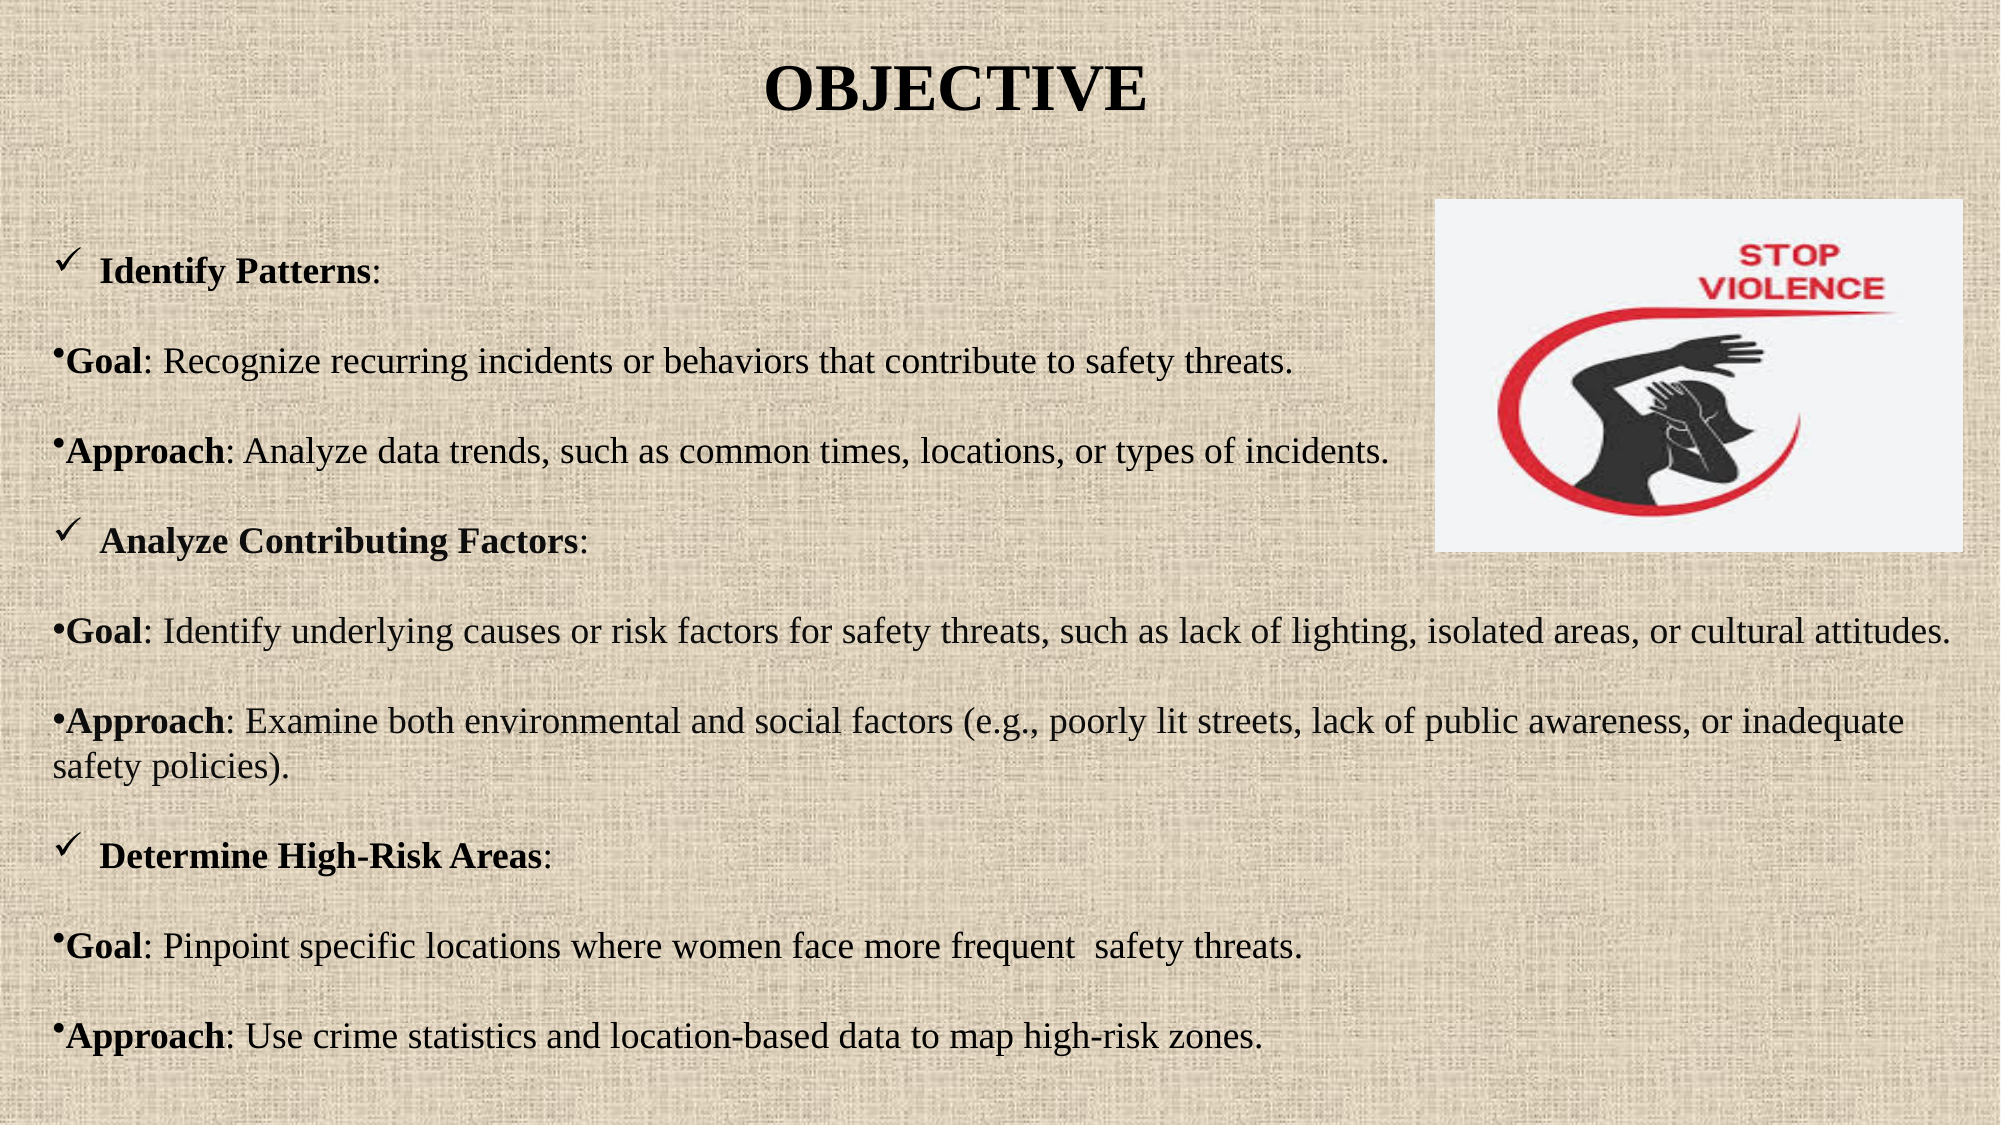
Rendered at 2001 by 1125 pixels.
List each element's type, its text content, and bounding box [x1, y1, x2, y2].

list Identify Patterns: Goal: Recognize recurring incidents or behaviors that contribute to safety threats. Approach: Analyze data trends, such as common times, locations, or types of incidents. Analyze Contributing Factors: Goal: Identify underlying causes or risk factors for safety threats, such as lack of lighting, isolated areas, or cultural attitudes. Approach: Examine both environmental and social factors (e.g., poorly lit streets, lack of public awareness, or inadequate safety policies). Determine High-Risk Areas: Goal: Pinpoint specific locations where women face more frequent safety threats. Approach: Use crime statistics and location-based data to map high-risk zones. [37, 147, 1972, 1064]
picture [0, 0, 2001, 1125]
title OBJECTIVE [362, 44, 1551, 125]
